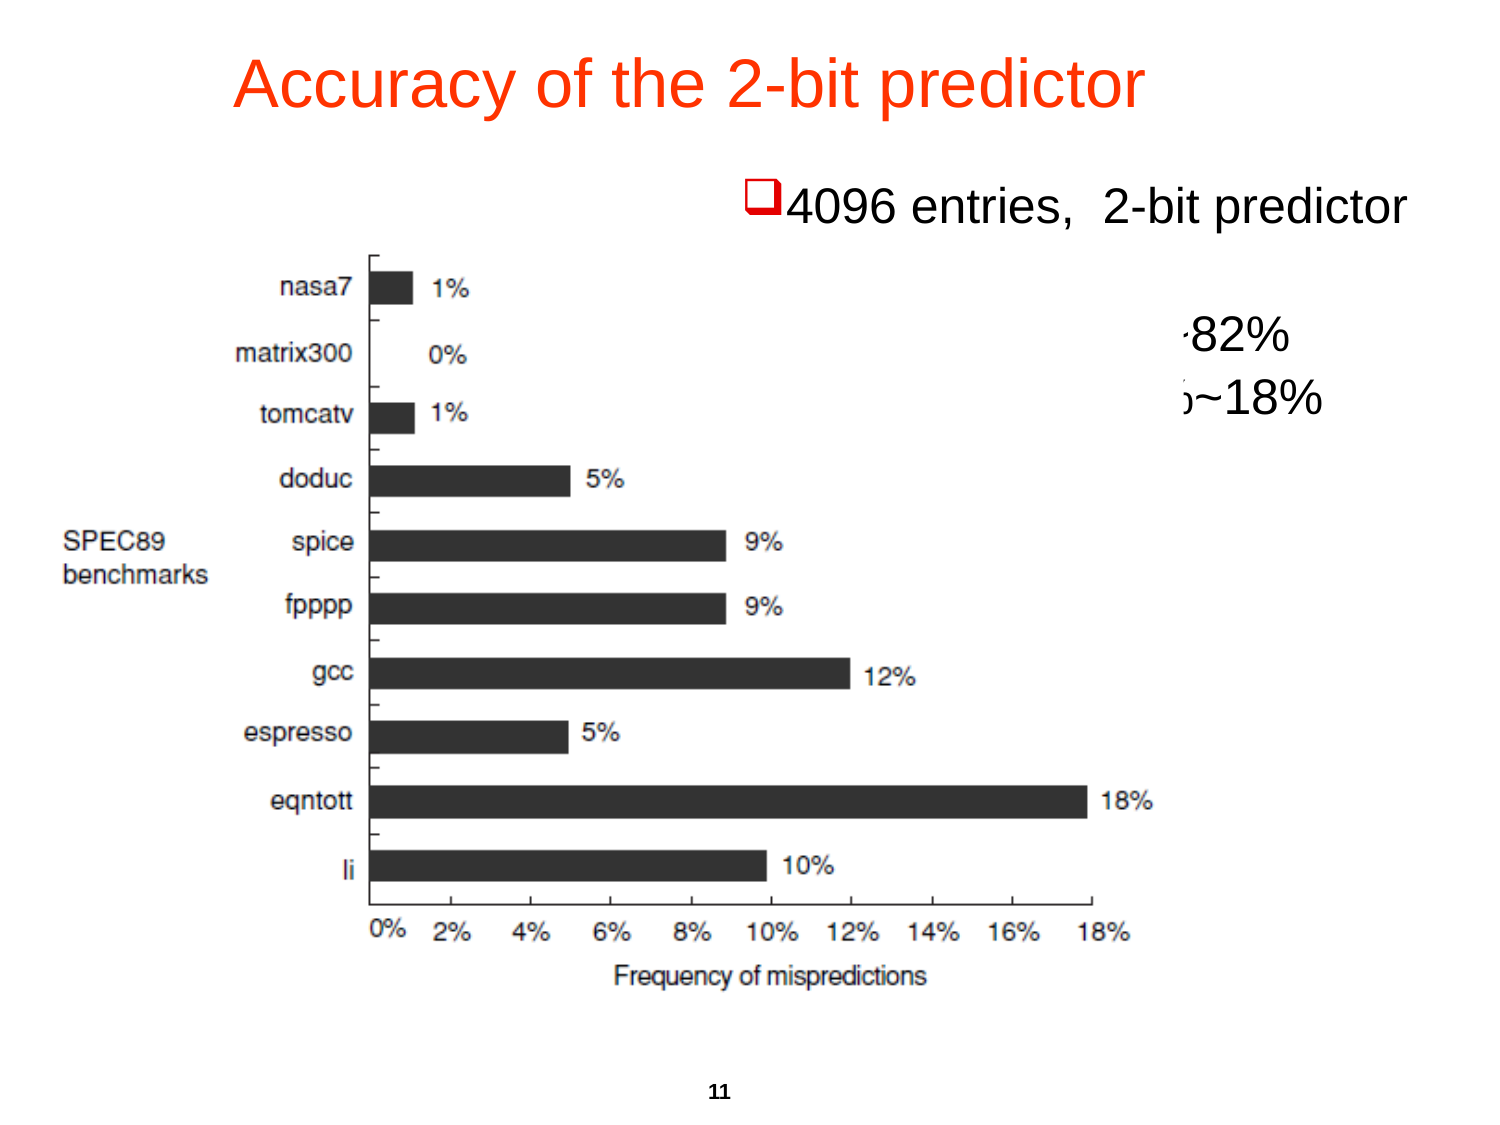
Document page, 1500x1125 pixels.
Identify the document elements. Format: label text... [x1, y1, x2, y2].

title Accuracy of the 2-bit predictor [218, 0, 1500, 161]
list 4096 entries, 2-bit predictor SPEC89 Accuracy : 99%~82% Misprediction: 1%~18% [726, 172, 1465, 445]
picture [40, 231, 1184, 1002]
